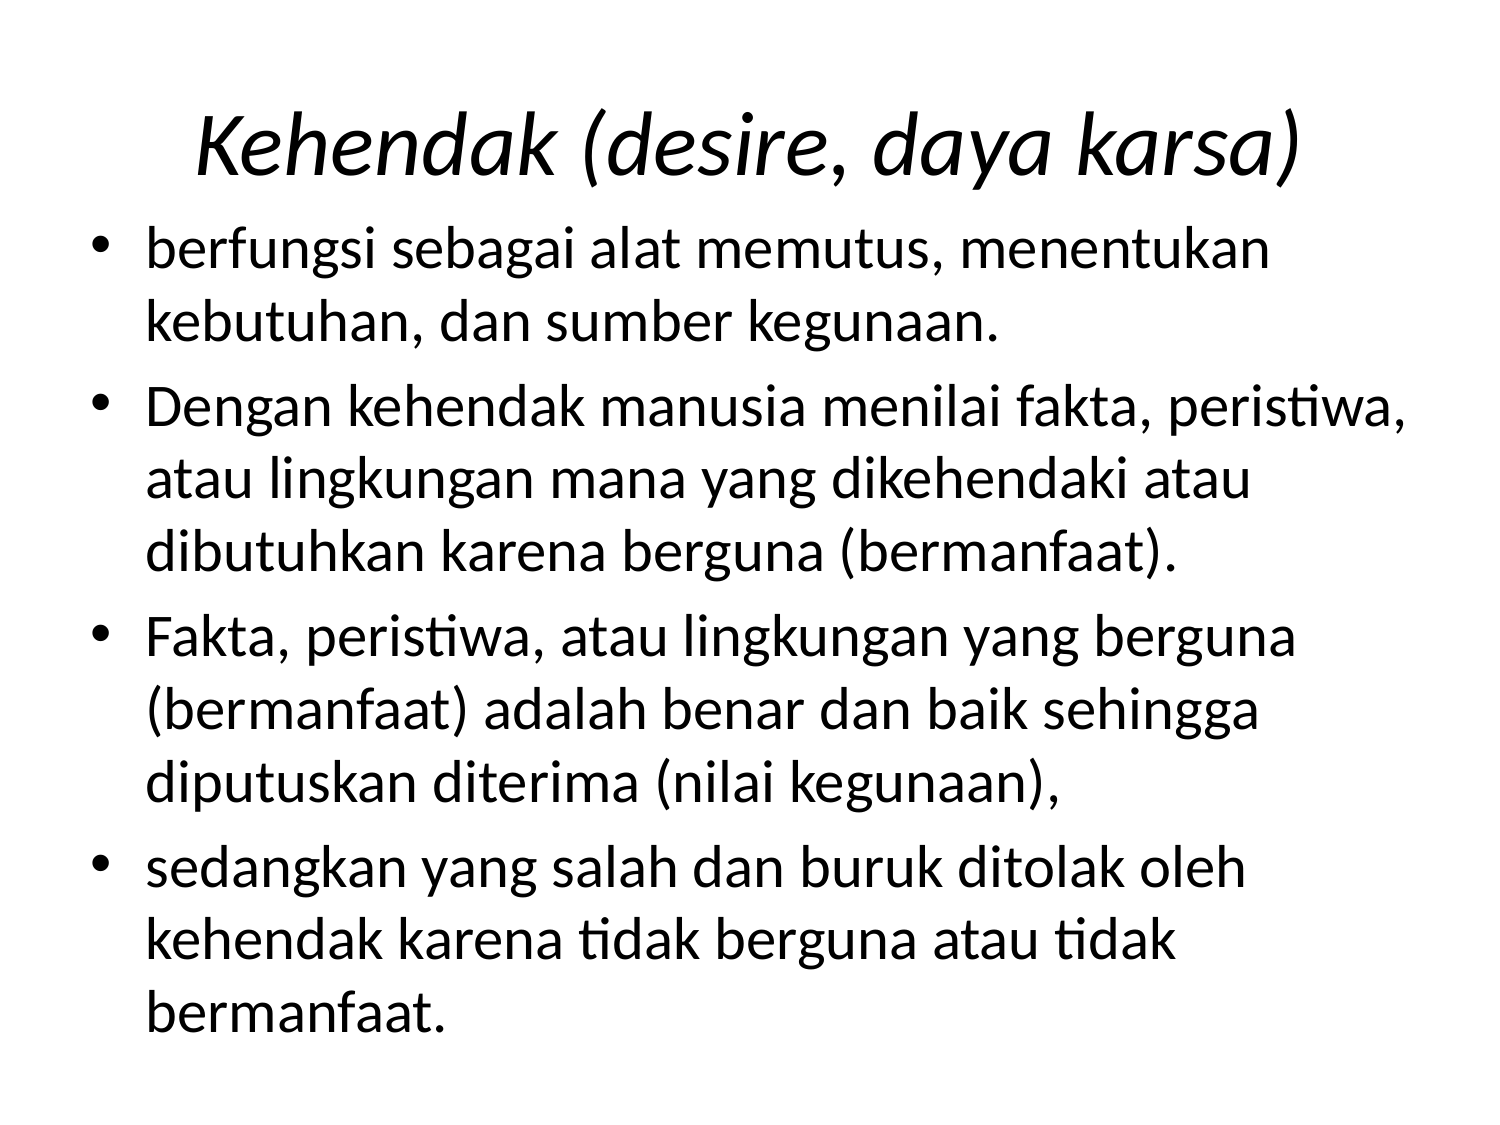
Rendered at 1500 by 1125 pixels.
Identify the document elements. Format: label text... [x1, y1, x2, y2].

list berfungsi sebagai alat memutus, menentukan kebutuhan, dan sumber kegunaan. Dengan kehendak manusia menilai fakta, peristiwa, atau lingkungan mana yang dikehendaki atau dibutuhkan karena berguna (bermanfaat). Fakta, peristiwa, atau lingkungan yang berguna (bermanfaat) adalah benar dan baik sehingga diputuskan diterima (nilai kegunaan), sedangkan yang salah dan buruk ditolak oleh kehendak karena tidak berguna atau tidak bermanfaat. [75, 200, 1425, 1063]
title Kehendak (desire, daya karsa) [75, 45, 1425, 200]
